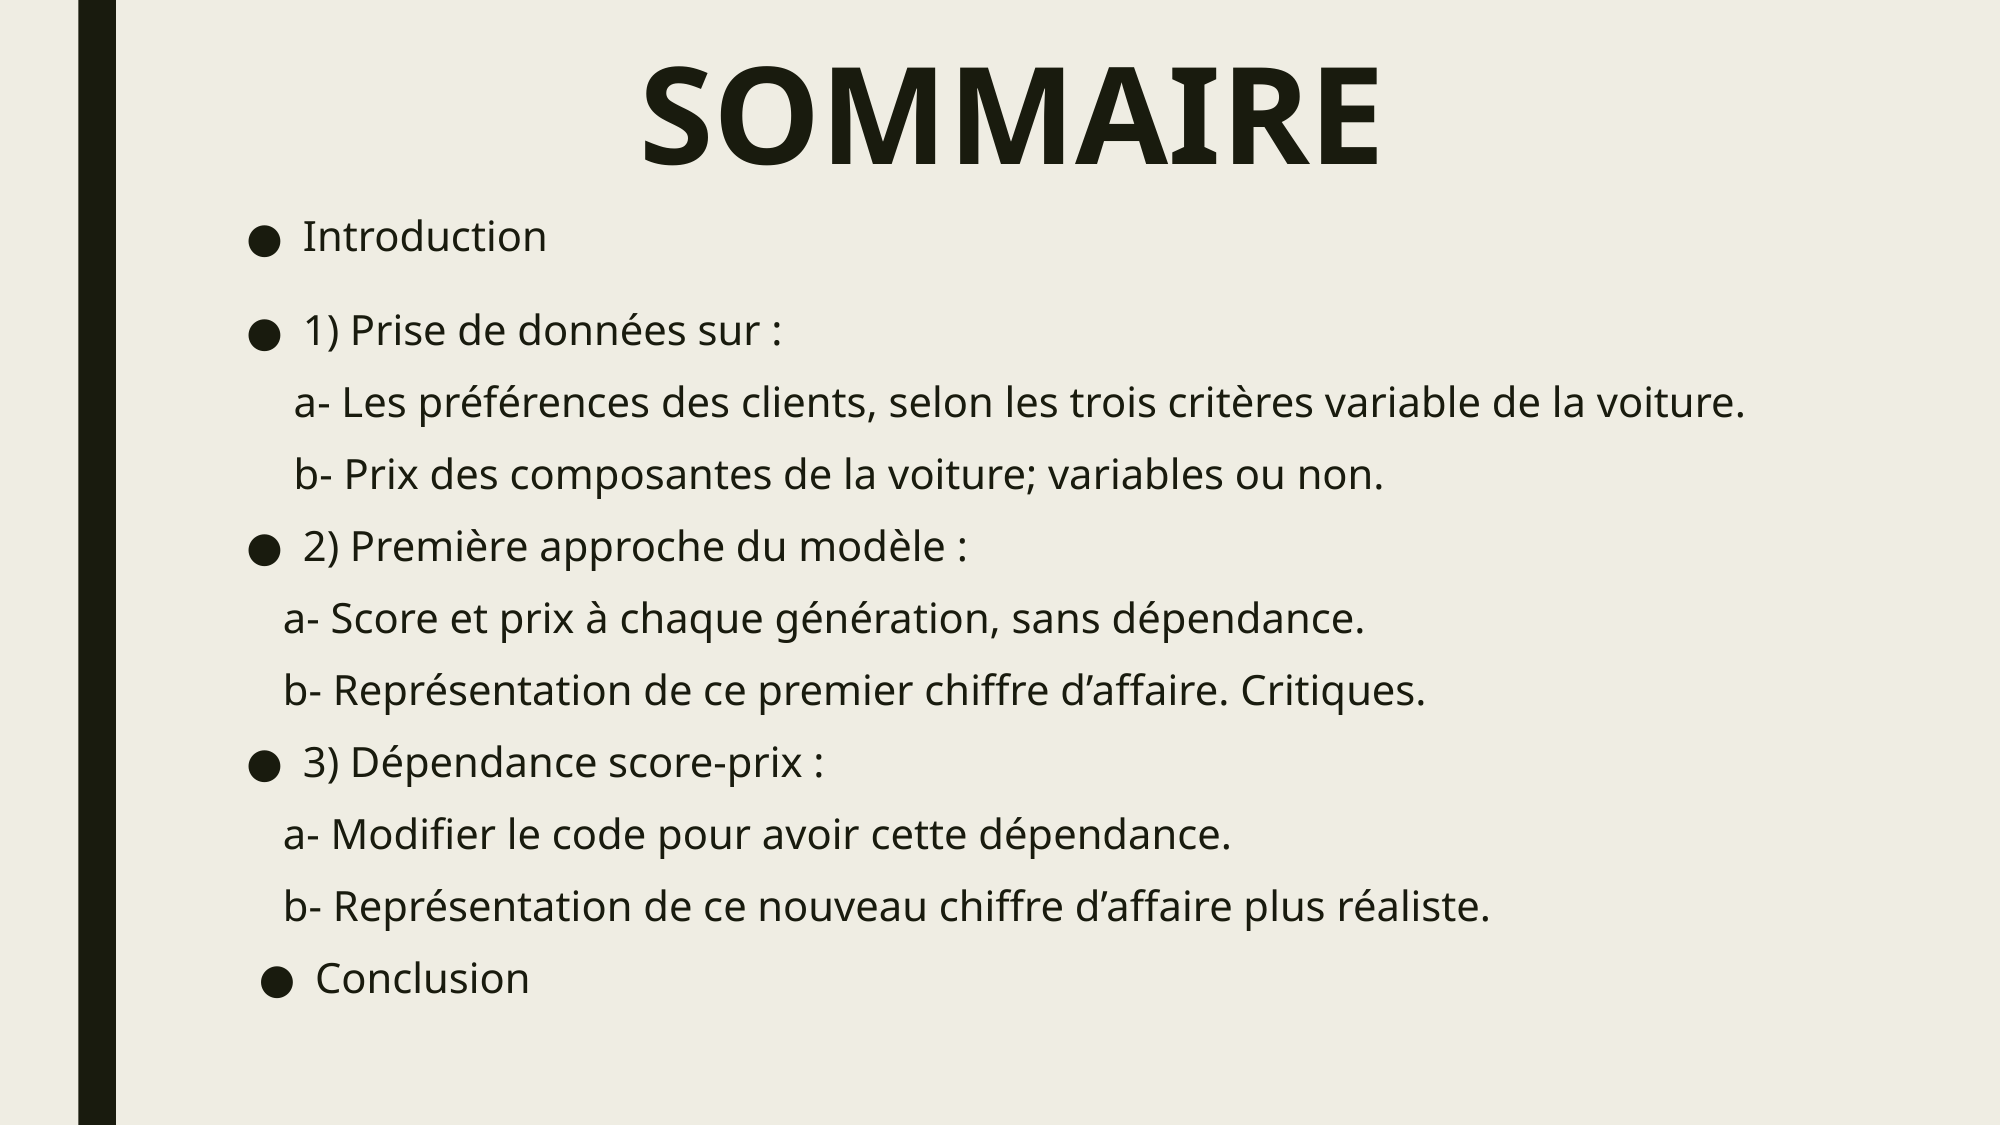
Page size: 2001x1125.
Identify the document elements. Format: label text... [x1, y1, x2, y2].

list Introduction 1) Prise de données sur : a- Les préférences des clients, selon les trois critères variable de la voiture. b- Prix des composantes de la voiture; variables ou non. 2) Première approche du modèle : a- Score et prix à chaque génération, sans dépendance. b- Représentation de ce premier chiffre d’affaire. Critiques. 3) Dépendance score-prix : a- Modifier le code pour avoir cette dépendance. b- Représentation de ce nouveau chiffre d’affaire plus réaliste. Conclusion [225, 206, 1800, 1069]
title SOMMAIRE [225, 42, 1800, 206]
